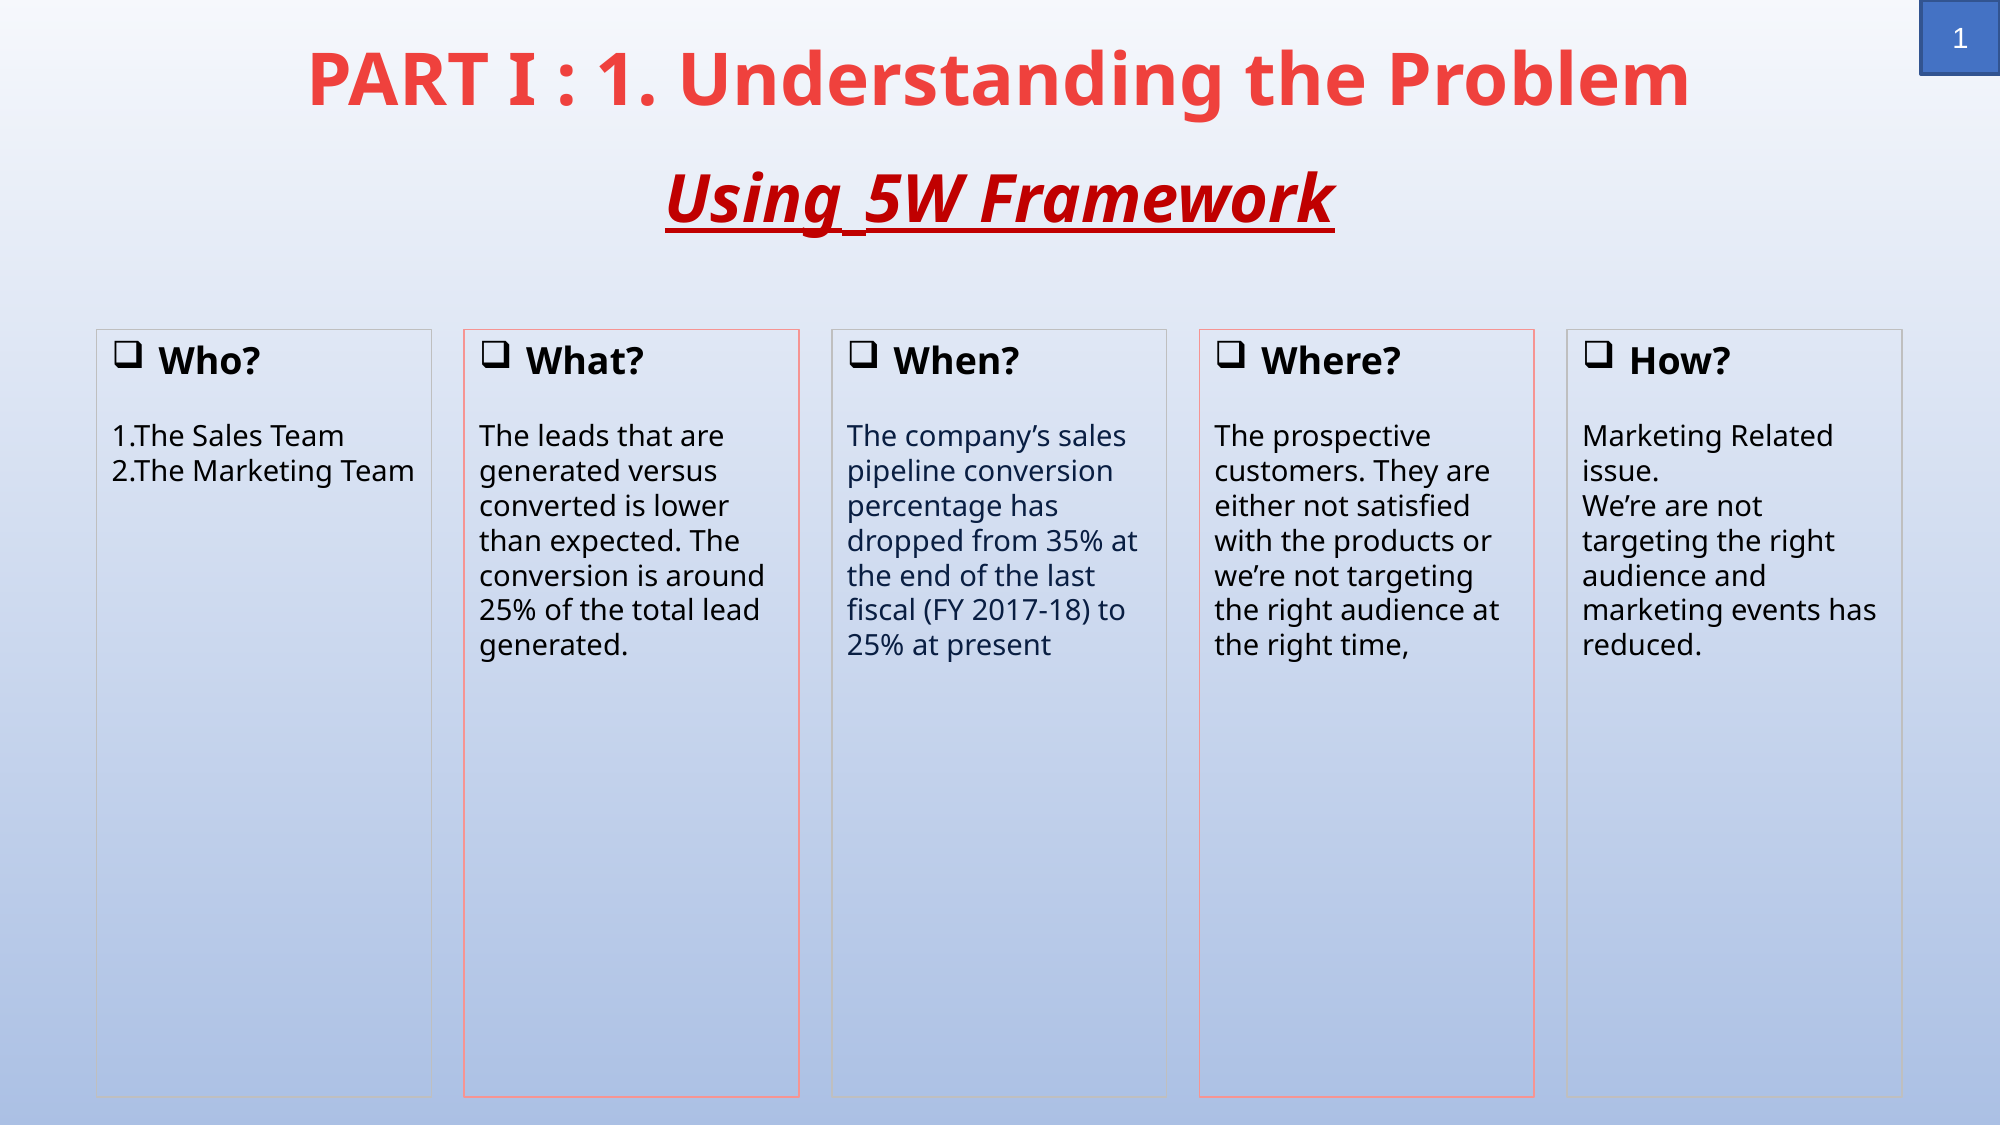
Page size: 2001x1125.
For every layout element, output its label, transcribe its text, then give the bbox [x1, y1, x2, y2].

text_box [96, 329, 1903, 1098]
text_box 1 [1919, 0, 2000, 76]
title PART I : 1. Understanding the Problem Using 5W Framework [137, 0, 1863, 285]
